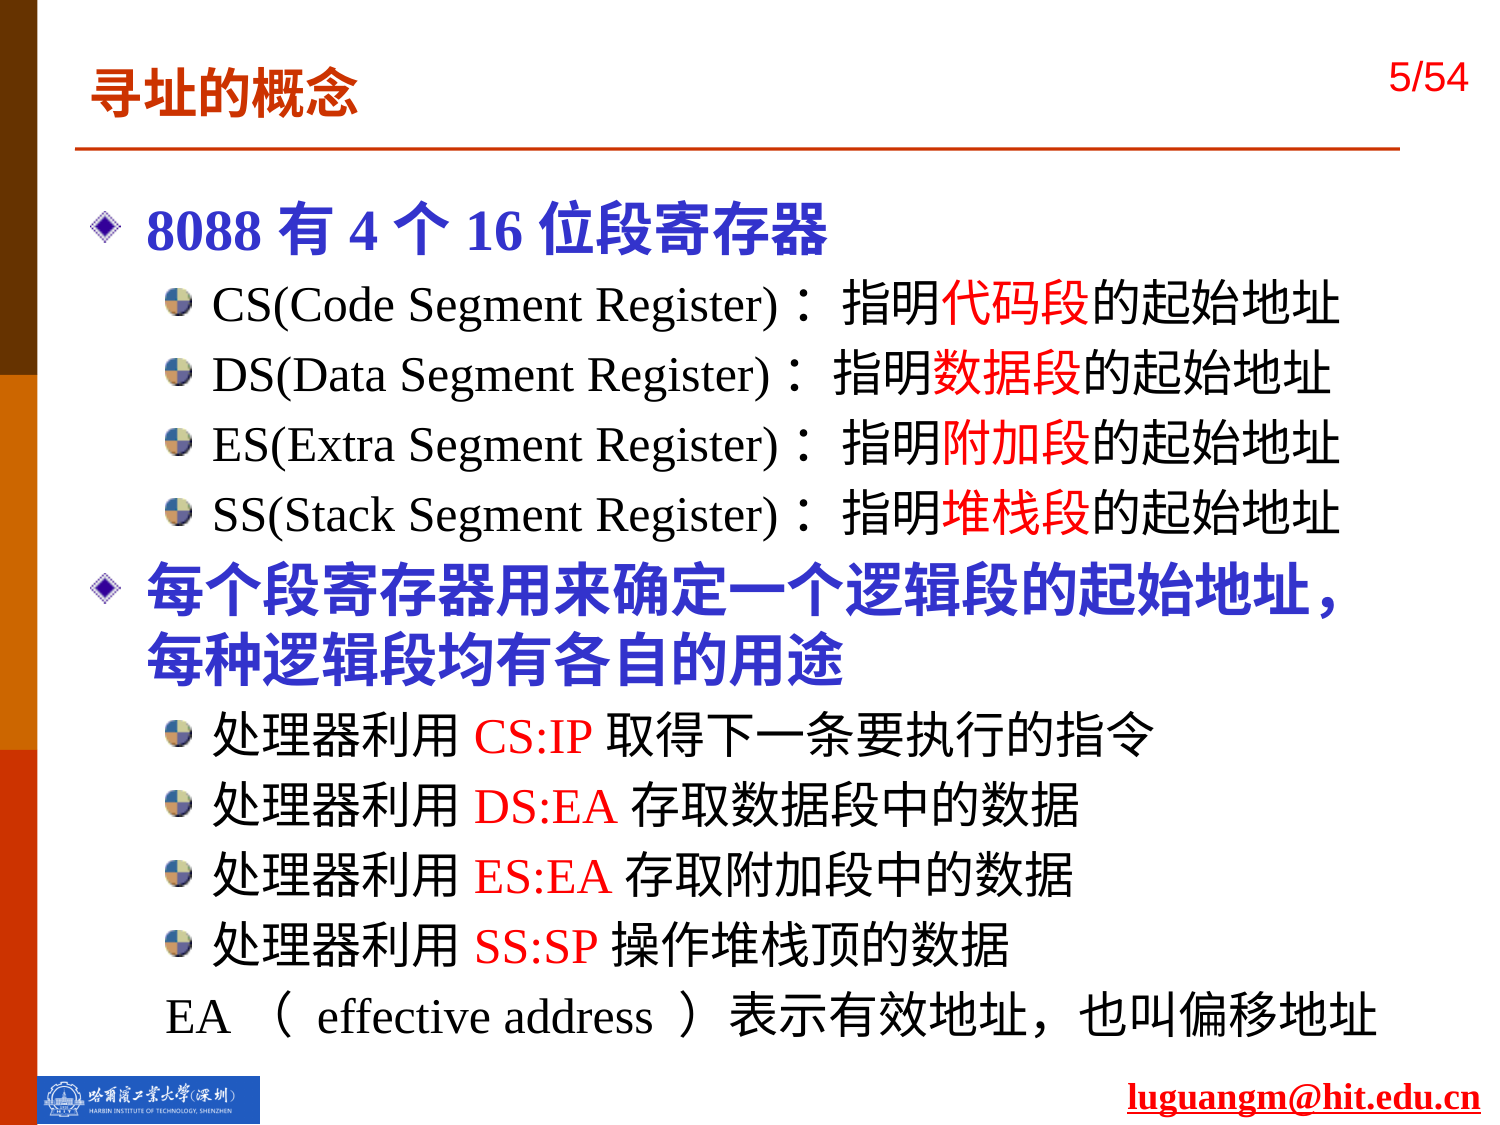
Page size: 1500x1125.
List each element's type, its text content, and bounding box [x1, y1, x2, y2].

picture [165, 790, 192, 817]
picture [165, 860, 192, 887]
picture [165, 288, 192, 316]
text_box 寻址的概念 [74, 52, 1123, 132]
list 8088有4个16位段寄存器 CS(Code Segment Register)：指明代码段的起始地址 DS(Data Segment Register)：指明数据段的起始地址 ES(Extra Segment Register)：指明附加段的起始地址 SS(Stack Segment Register)：指明堆栈段的起始地址 每个段寄存器用来确定一个逻辑段的起始地址，每种逻辑段均有各自的用途 处理器利用CS:IP取得下一条要执行的指令 处理器利用DS:EA存取数据段中的数据 处理器利用ES:EA存取附加段中的数据 处理器利用SS:SP操作堆栈顶的数据 EA（ effective address ）表示有效地址，也叫偏移地址 [74, 184, 1436, 1053]
picture [90, 211, 121, 243]
picture [165, 498, 192, 526]
picture [165, 428, 192, 456]
picture [165, 720, 192, 747]
picture [165, 930, 192, 957]
picture [90, 573, 121, 604]
picture [165, 358, 192, 386]
picture [37, 1076, 260, 1124]
